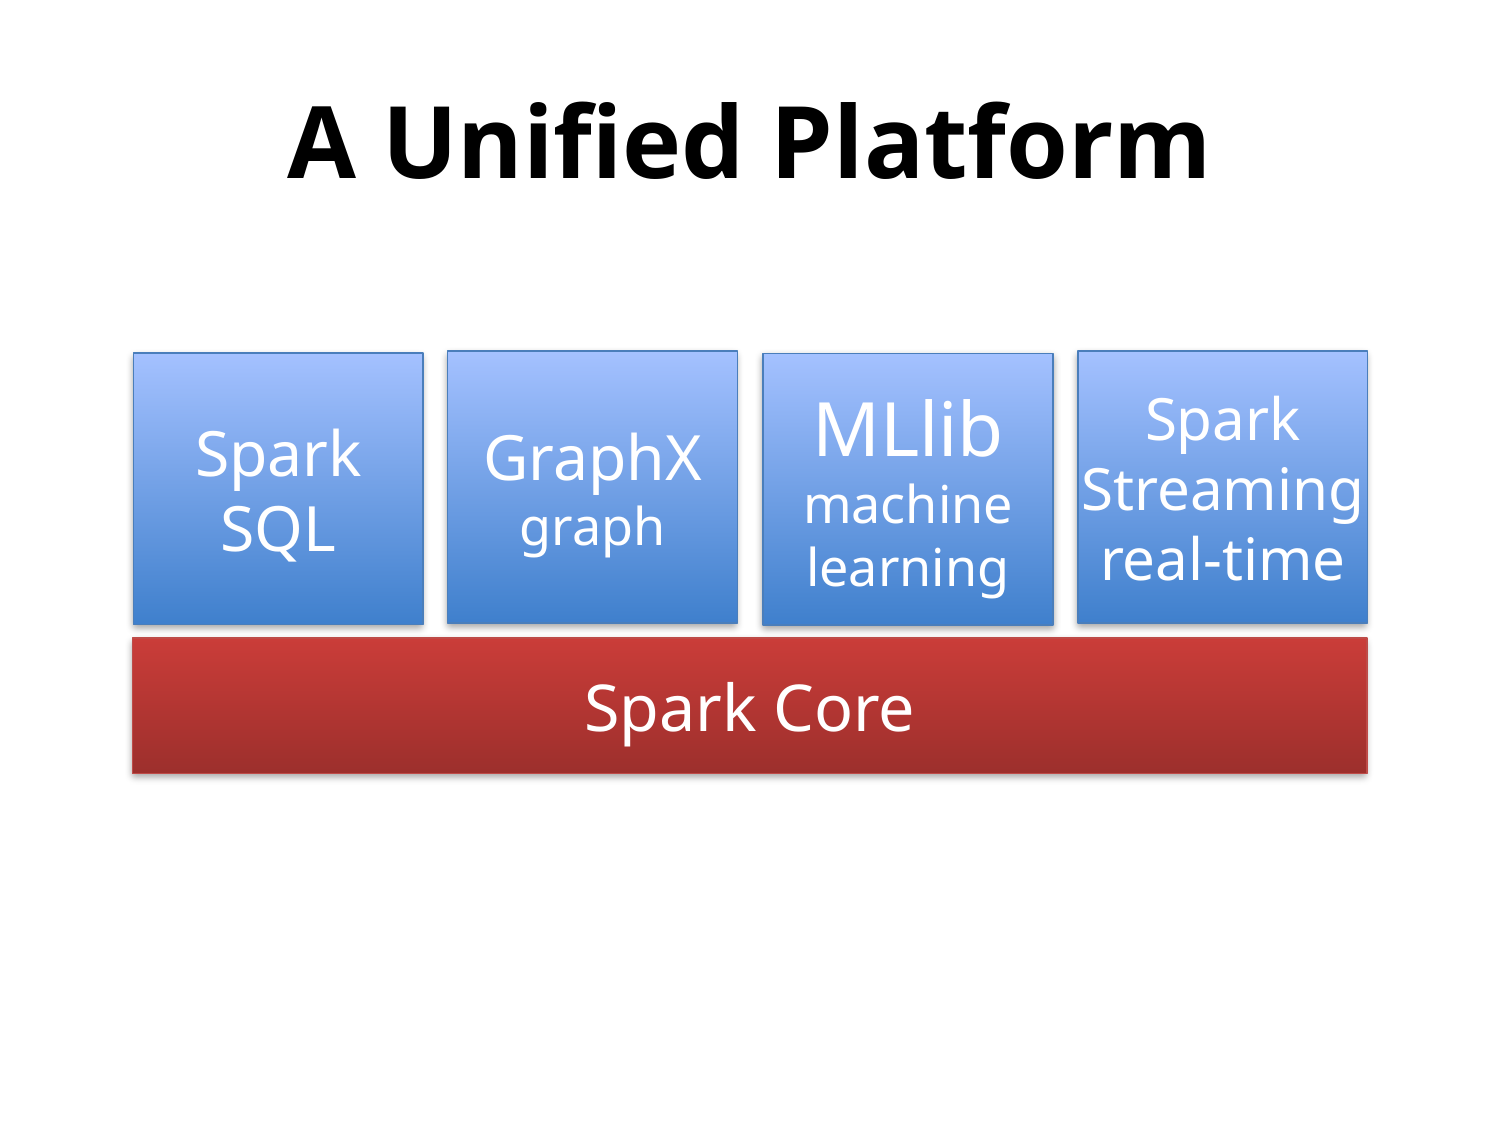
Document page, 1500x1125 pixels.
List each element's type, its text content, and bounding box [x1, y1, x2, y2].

title A Unified Platform [75, 45, 1425, 233]
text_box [132, 350, 1368, 774]
